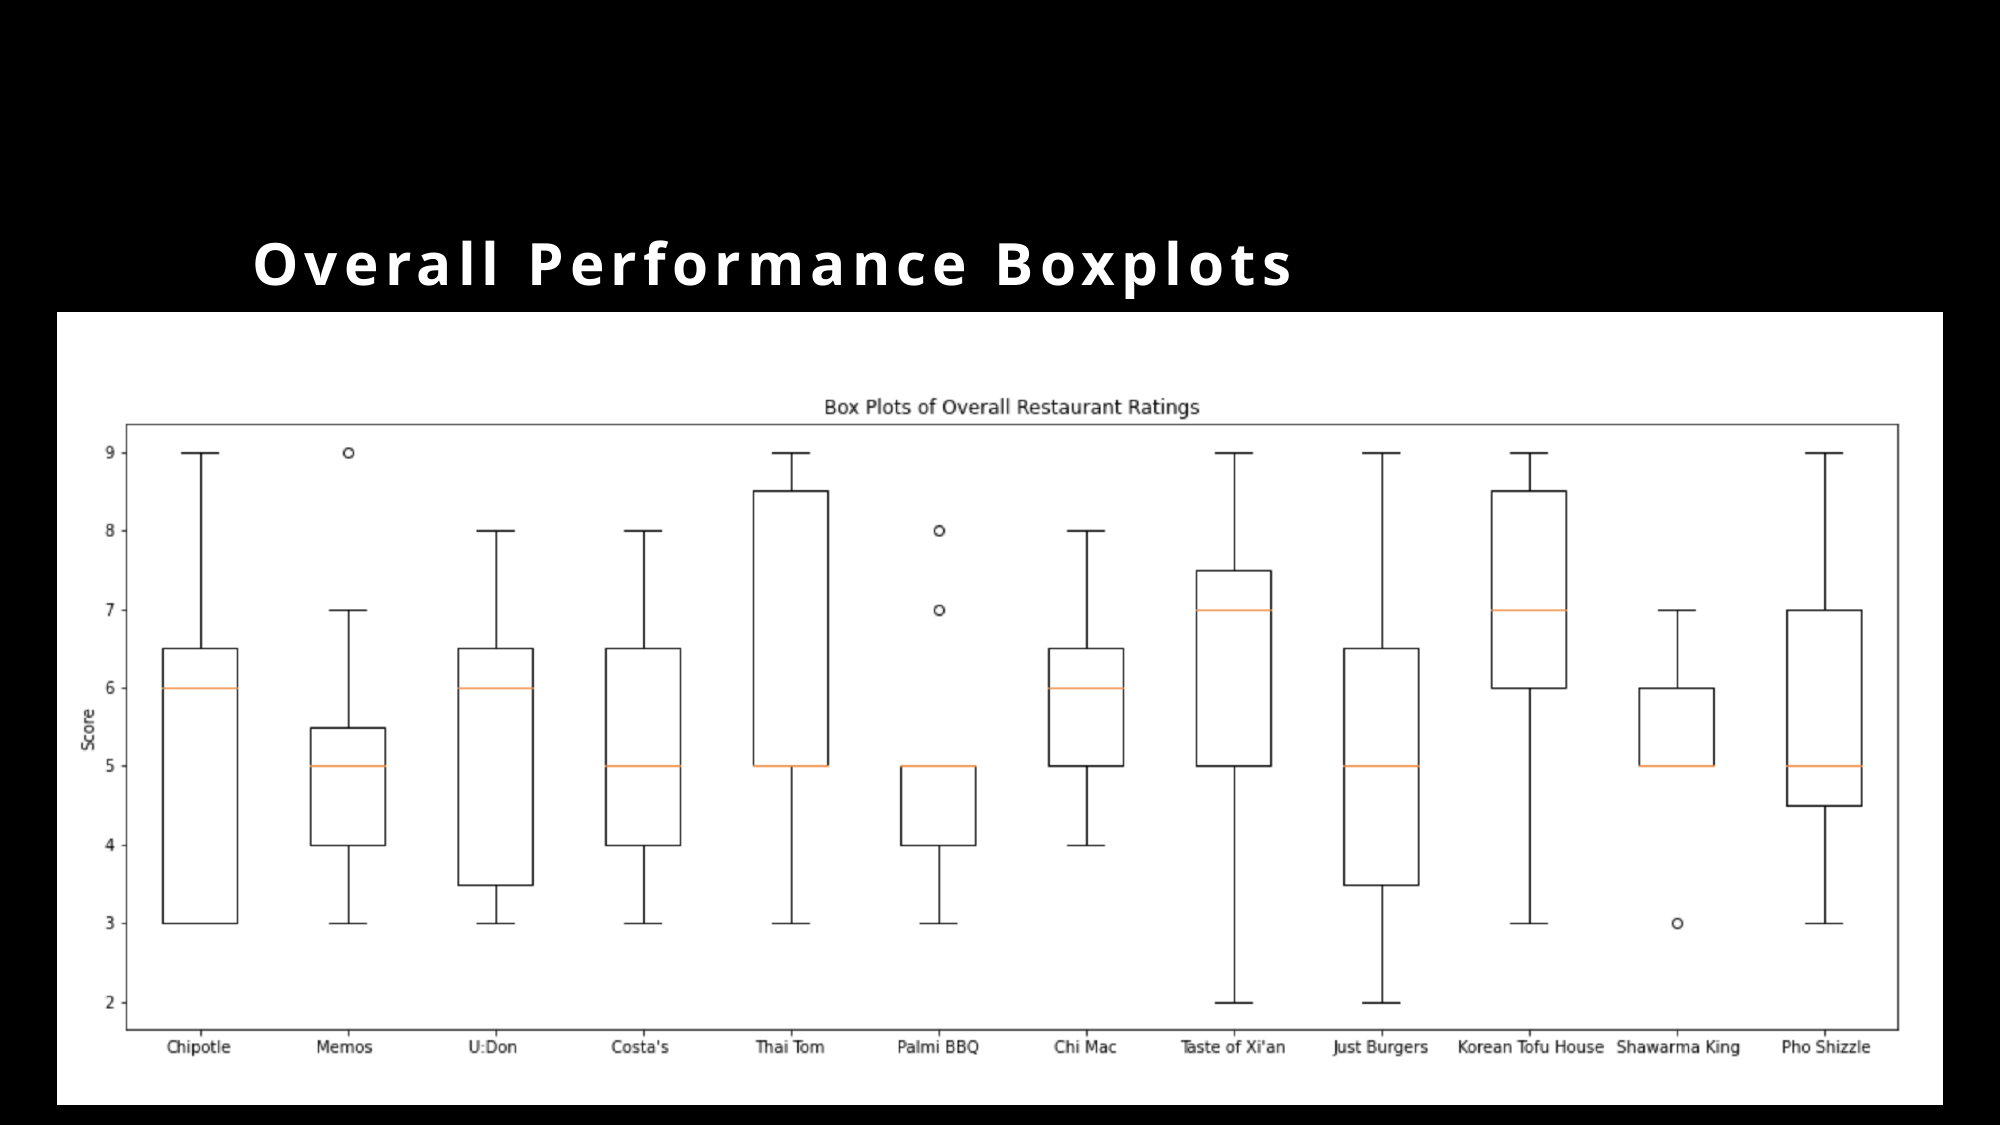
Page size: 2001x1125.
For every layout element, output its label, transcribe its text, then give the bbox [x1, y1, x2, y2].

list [56, 312, 1943, 1105]
title Overall Performance Boxplots [234, 171, 1750, 312]
